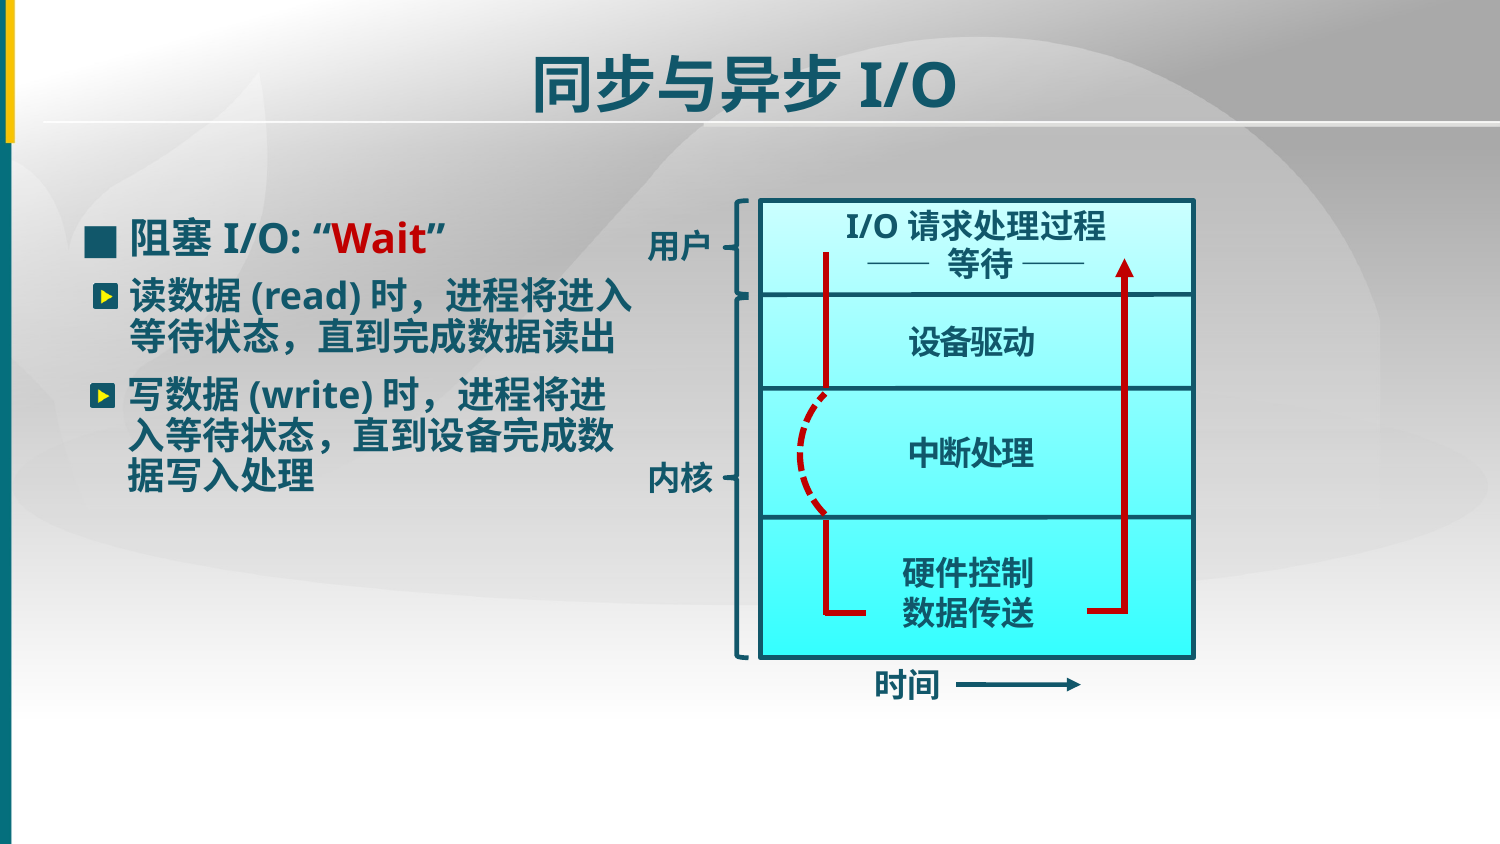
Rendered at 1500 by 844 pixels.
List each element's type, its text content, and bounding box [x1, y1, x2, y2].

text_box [92, 269, 656, 367]
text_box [631, 197, 1195, 714]
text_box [89, 368, 656, 508]
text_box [824, 520, 867, 616]
text_box 同步与异步I/O [70, 37, 1421, 127]
picture [0, 0, 1500, 844]
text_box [65, 204, 514, 271]
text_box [1086, 258, 1129, 613]
